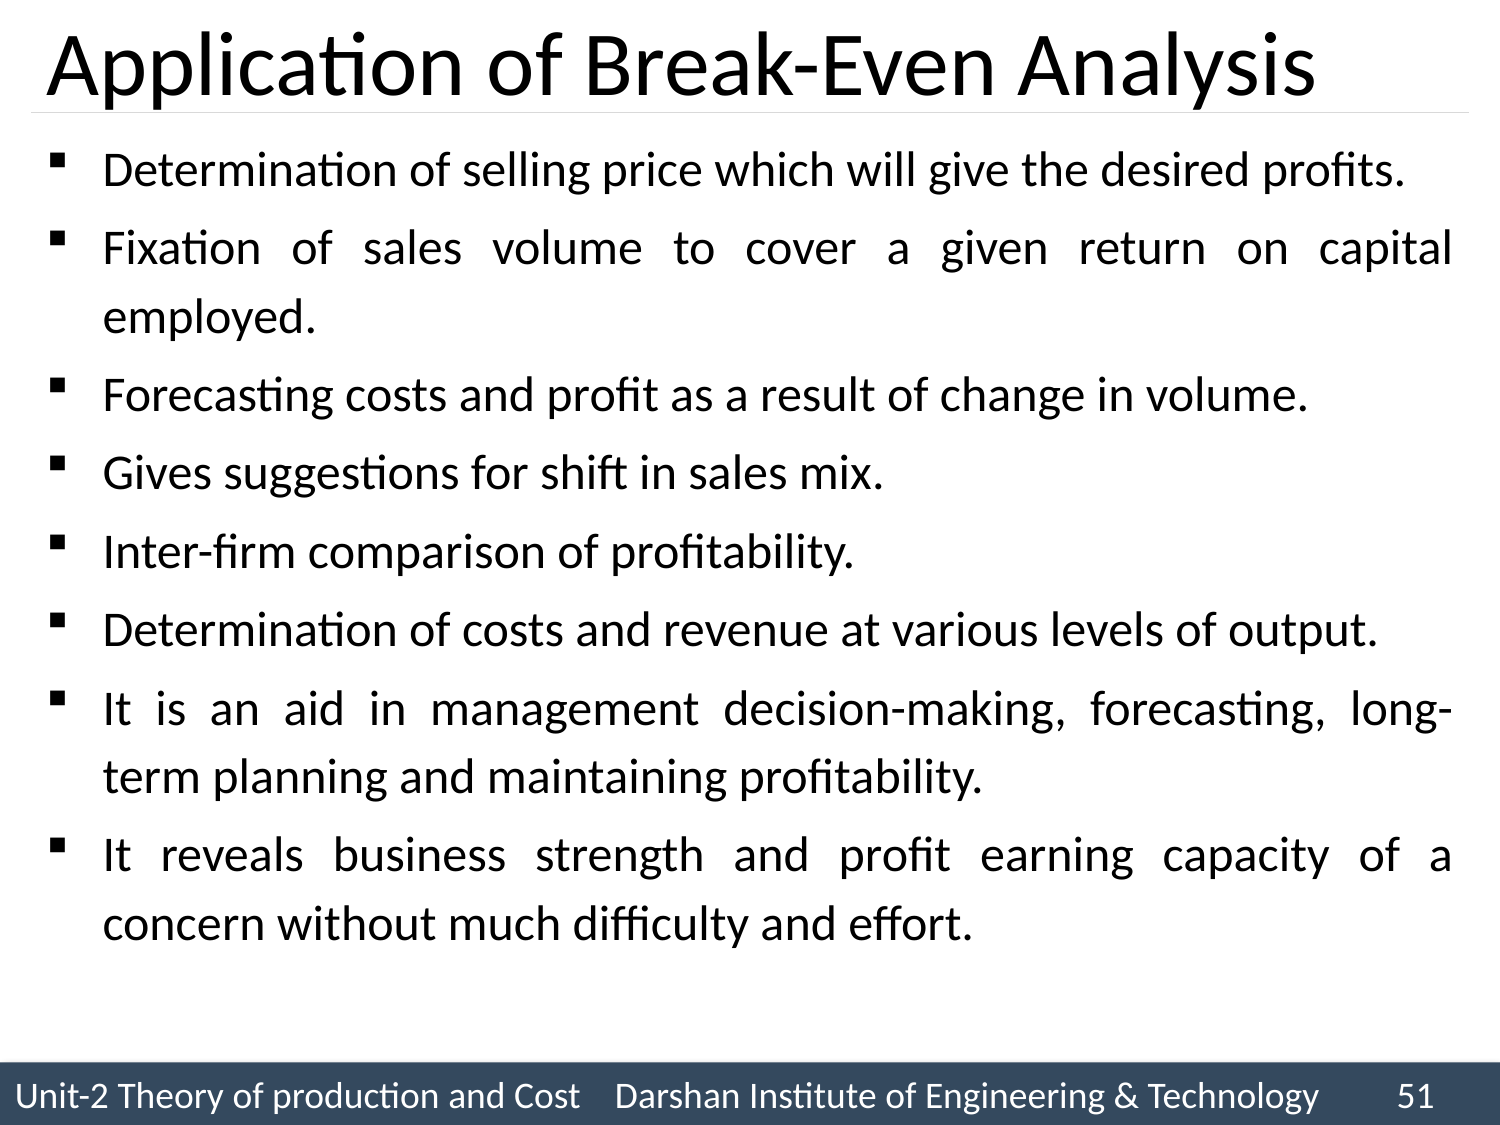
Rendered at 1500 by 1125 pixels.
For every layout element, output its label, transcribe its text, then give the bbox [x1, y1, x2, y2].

list Determination of selling price which will give the desired profits. Fixation of sales volume to cover a given return on capital employed. Forecasting costs and profit as a result of change in volume. Gives suggestions for shift in sales mix. Inter-firm comparison of profitability. Determination of costs and revenue at various levels of output. It is an aid in management decision-making, forecasting, long-term planning and maintaining profitability. It reveals business strength and profit earning capacity of a concern without much difficulty and effort. [31, 120, 1469, 1046]
title Application of Break-Even Analysis [31, 0, 1469, 120]
